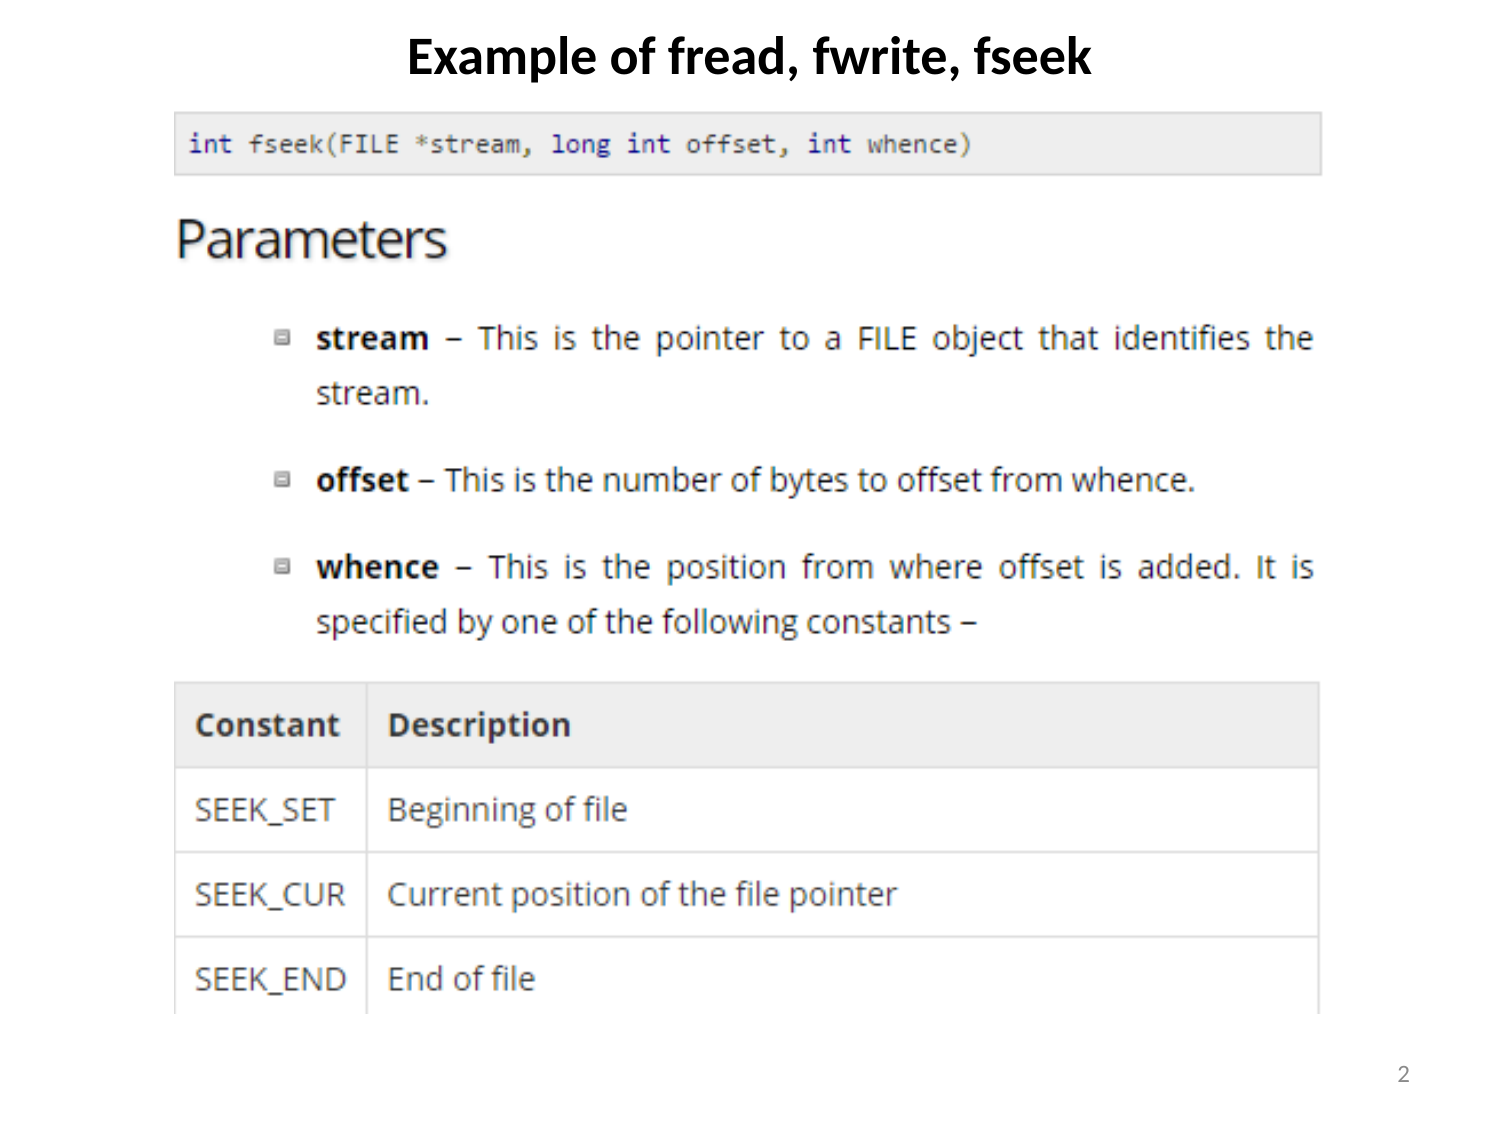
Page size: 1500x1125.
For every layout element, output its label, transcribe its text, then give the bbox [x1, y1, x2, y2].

title Example of fread, fwrite, fseek [75, 12, 1425, 93]
picture [174, 110, 1326, 1015]
slide_number 2 [1074, 1042, 1425, 1103]
